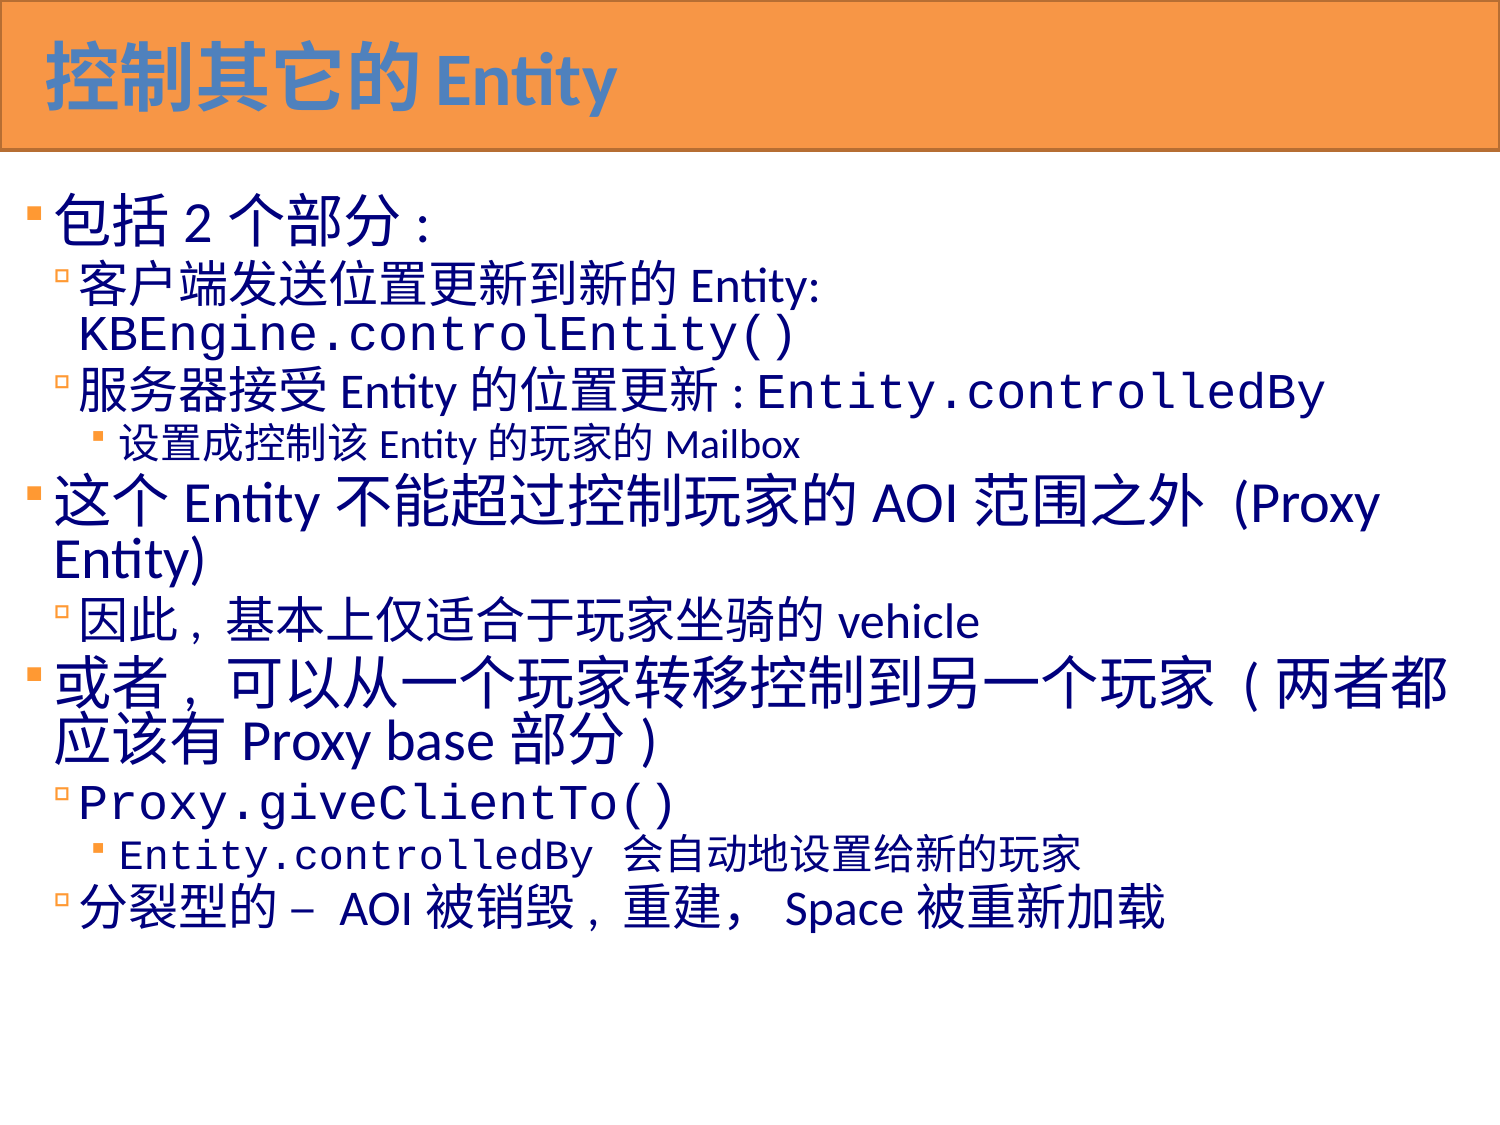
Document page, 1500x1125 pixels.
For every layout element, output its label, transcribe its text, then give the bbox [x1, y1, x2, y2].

text_box 包括2个部分: 客户端发送位置更新到新的Entity: KBEngine.controlEntity() 服务器接受Entity的位置更新: Entity.controlledBy 设置成控制该Entity的玩家的Mailbox 这个Entity不能超过控制玩家的AOI范围之外 (Proxy Entity) 因此, 基本上仅适合于玩家坐骑的vehicle 或者, 可以从一个玩家转移控制到另一个玩家 (两者都应该有Proxy base部分) Proxy.giveClientTo() Entity.controlledBy 会自动地设置给新的玩家 分裂型的 – AOI被销毁, 重建，Space被重新加载 [14, 196, 1500, 1071]
text_box [0, 0, 1500, 152]
title 控制其它的Entity [29, 21, 1483, 129]
